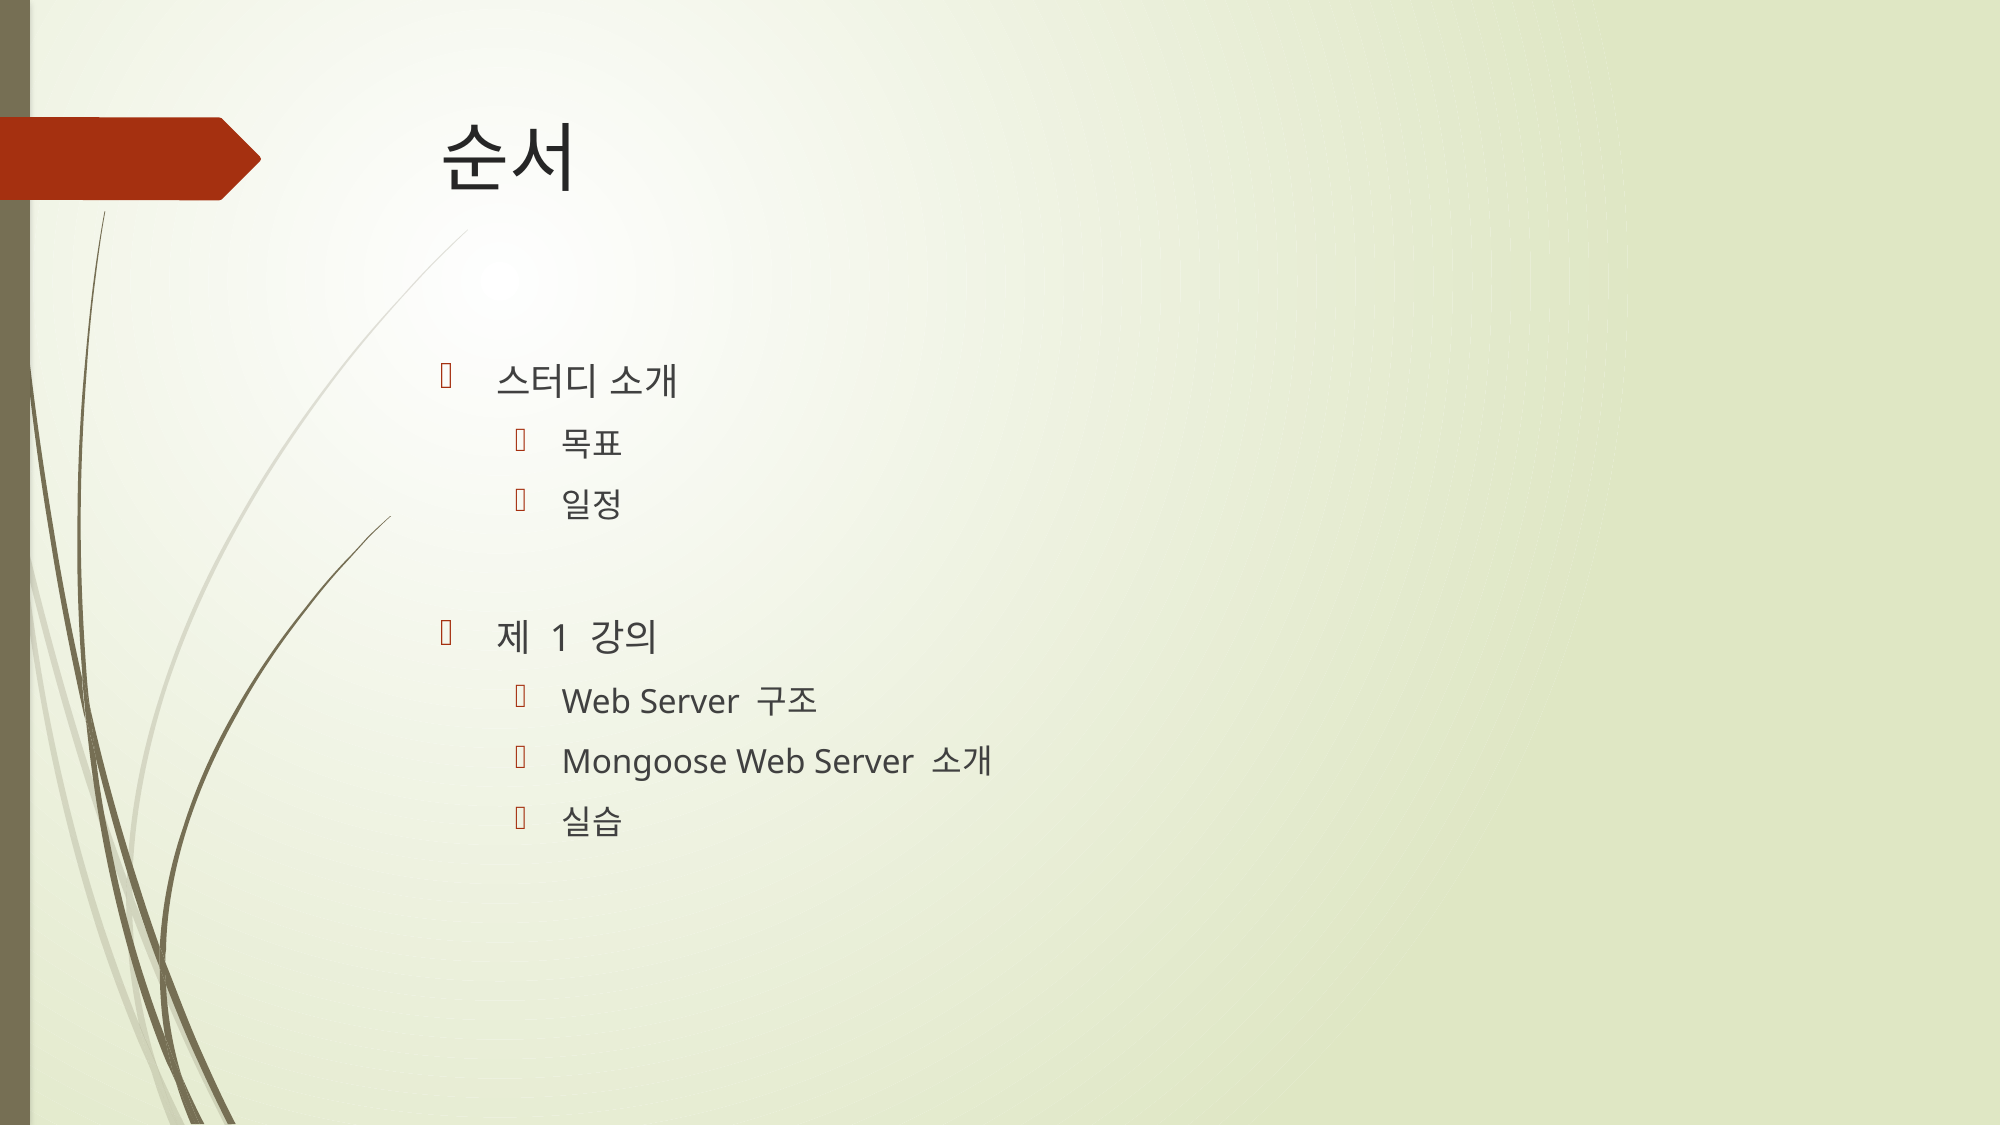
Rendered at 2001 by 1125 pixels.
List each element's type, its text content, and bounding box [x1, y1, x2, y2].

list 스터디 소개 목표 일정 제 1 강의 Web Server 구조 Mongoose Web Server 소개 실습 [424, 350, 1888, 970]
title 순서 [425, 102, 1888, 313]
